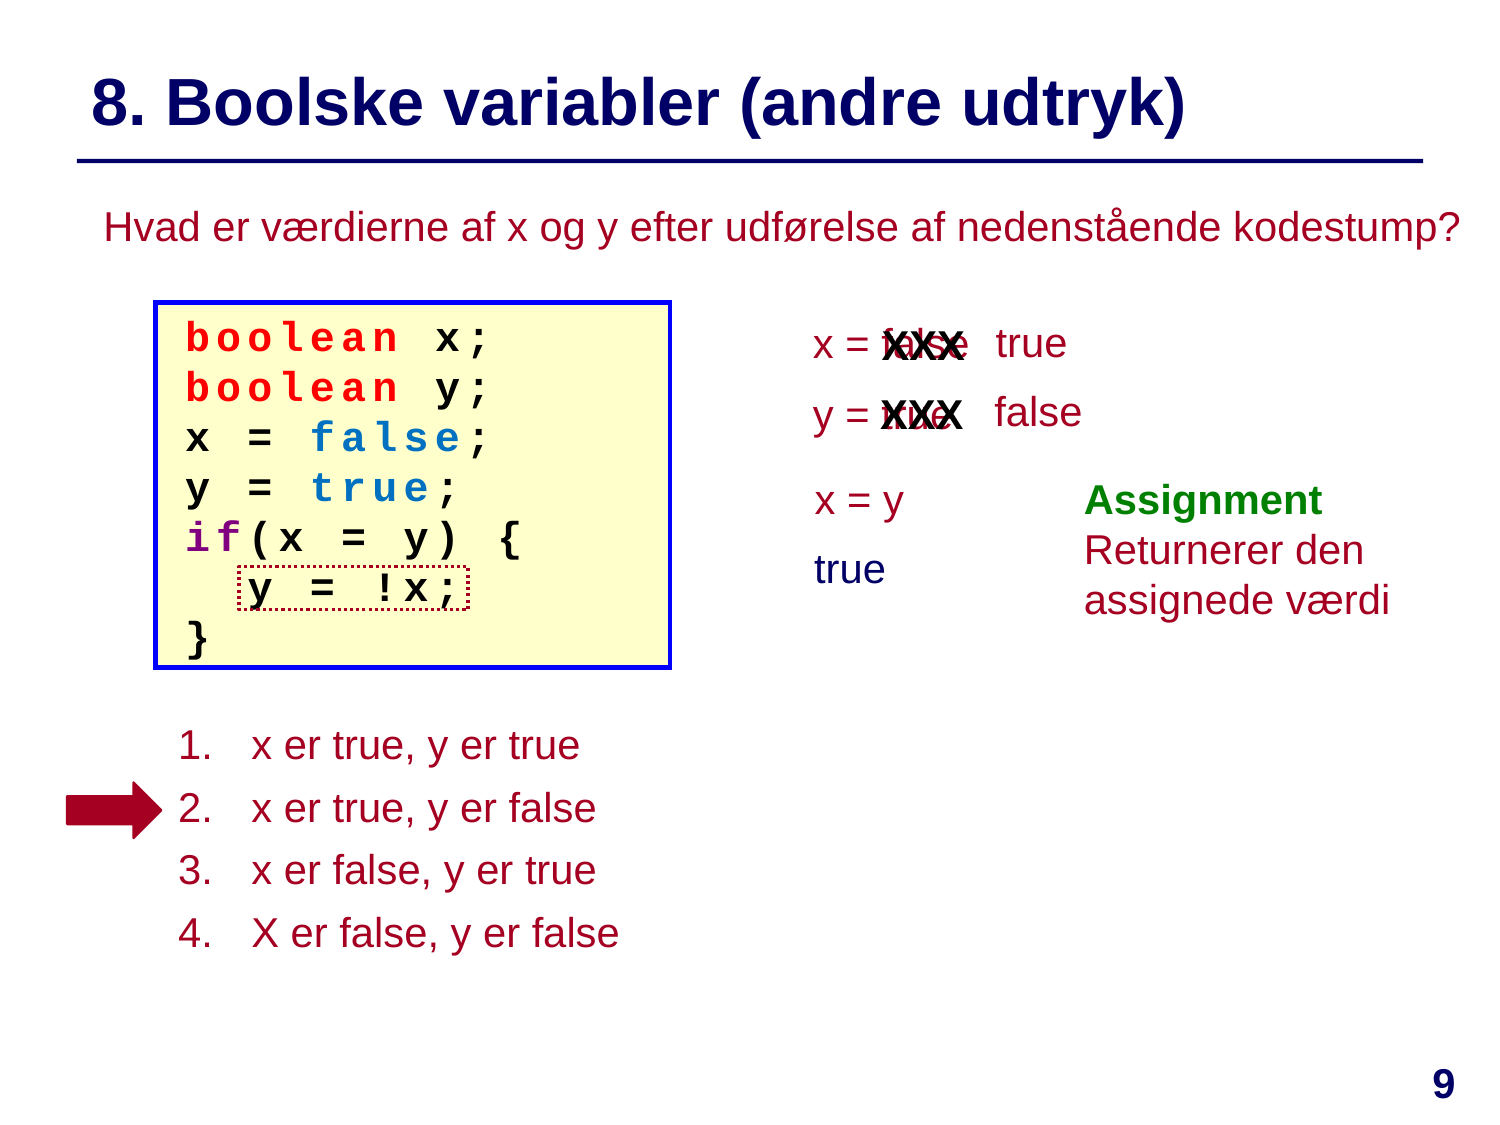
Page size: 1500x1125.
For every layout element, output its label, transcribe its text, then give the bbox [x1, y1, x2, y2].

text_box [238, 566, 468, 610]
text_box x = false [798, 309, 980, 374]
text_box Assignment Returnerer den assignede værdi [1068, 465, 1468, 631]
text_box XXX [866, 311, 986, 377]
text_box 9 [1387, 1049, 1500, 1125]
text_box false [979, 377, 1098, 443]
title 8. Boolske variabler (andre udtryk) [76, 42, 1424, 155]
text_box y = true [798, 380, 865, 445]
text_box Hvad er værdierne af x og y efter udførelse af nedenstående kodestump? [88, 191, 1483, 257]
text_box [67, 782, 162, 839]
text_box x = y [799, 465, 1068, 531]
text_box true [799, 534, 1015, 600]
text_box boolean x; boolean y; x = false; y = true; if(x = y) { y = !x; } [155, 302, 671, 668]
text_box true [980, 308, 1099, 374]
text_box XXX [865, 380, 985, 445]
text_box x er true, y er true x er true, y er false x er false, y er true X er false, y er false [163, 710, 665, 964]
